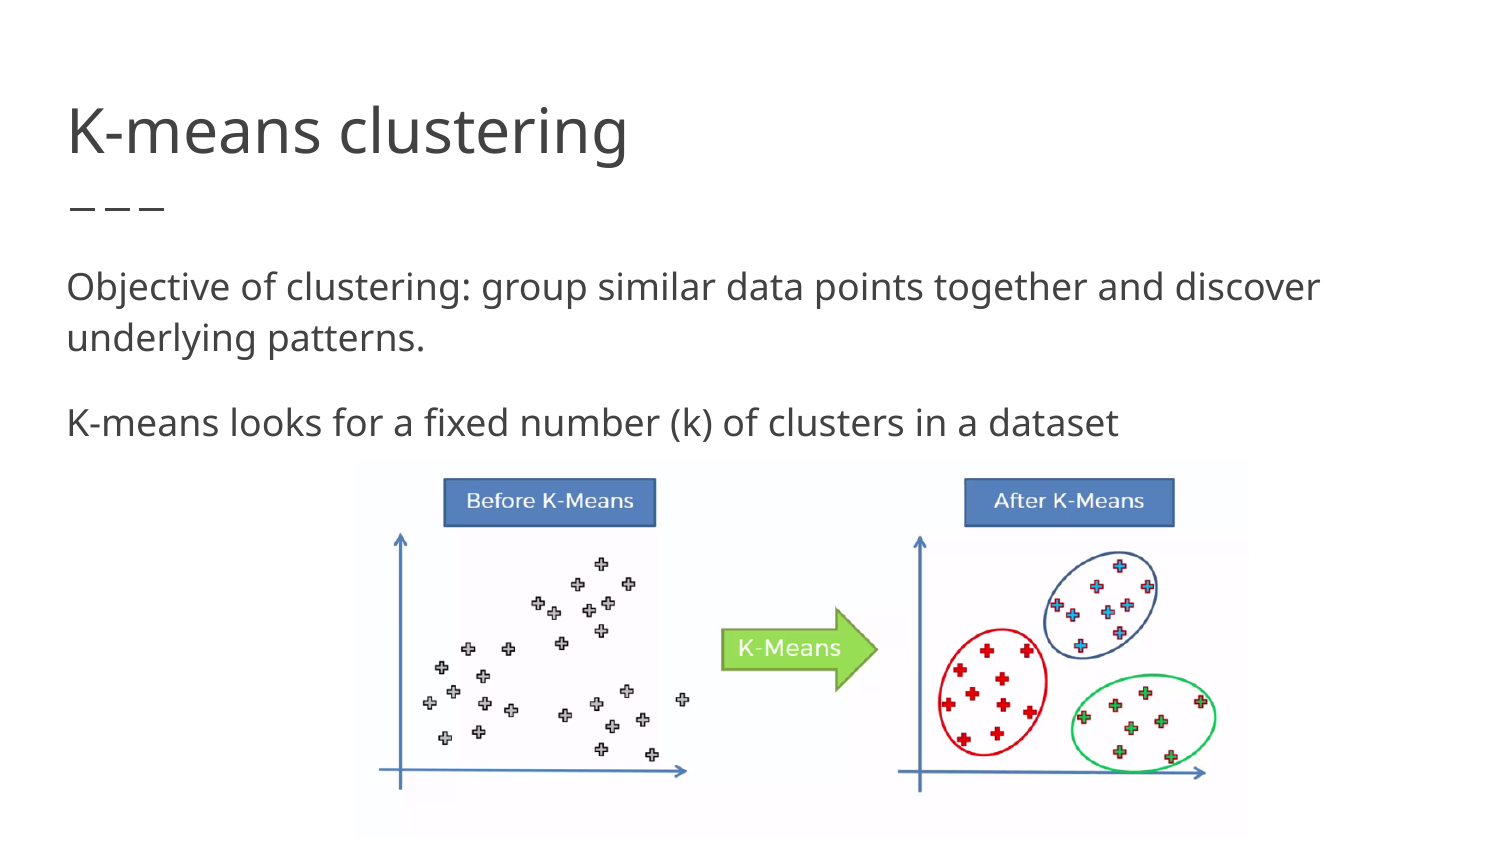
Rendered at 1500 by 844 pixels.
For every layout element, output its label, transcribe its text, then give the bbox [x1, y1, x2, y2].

picture [355, 459, 1249, 838]
list Objective of clustering: group similar data points together and discover underlying patterns. K-means looks for a fixed number (k) of clusters in a dataset [51, 240, 1449, 750]
title K-means clustering [51, 61, 1449, 182]
